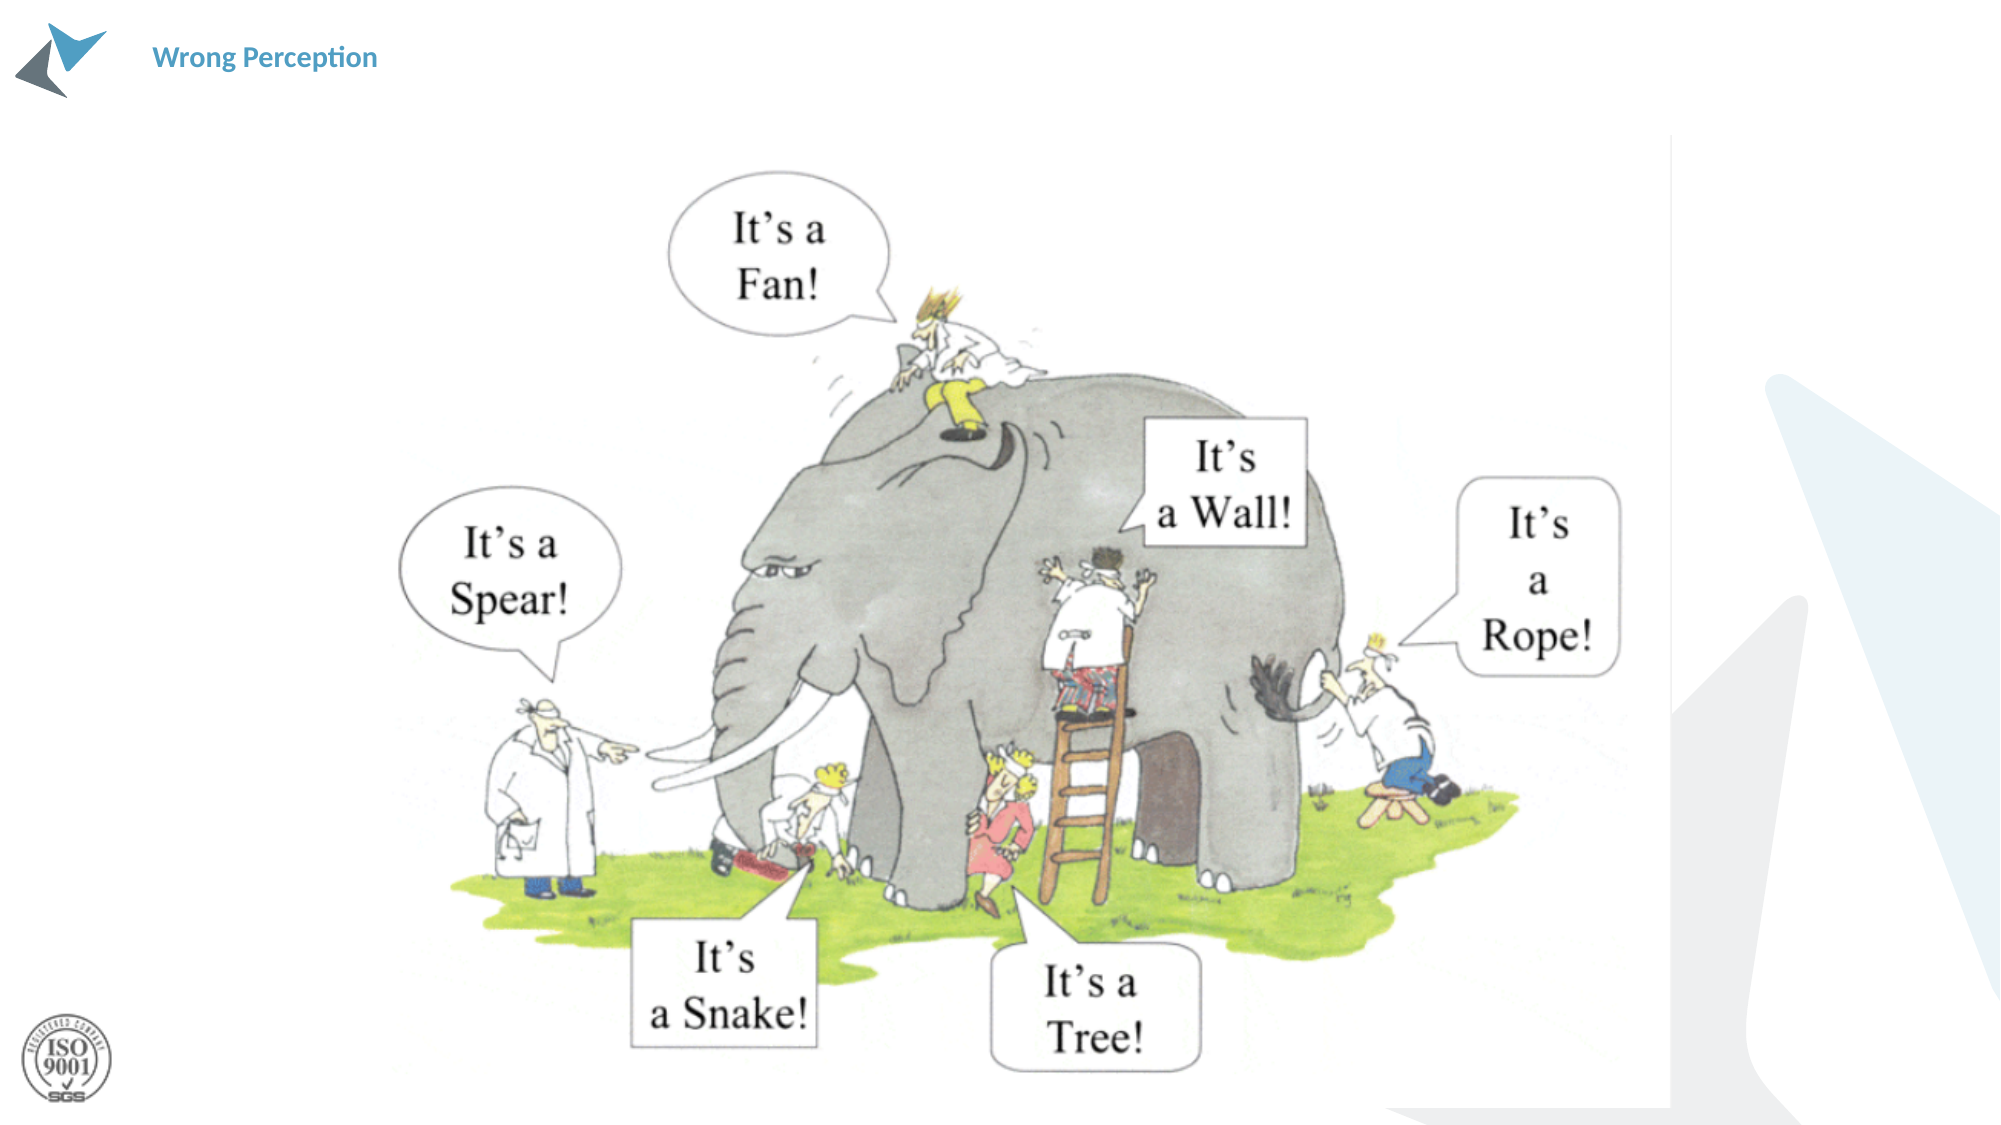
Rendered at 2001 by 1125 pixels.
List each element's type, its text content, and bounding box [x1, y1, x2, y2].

title Wrong Perception [137, 0, 1838, 119]
picture [354, 135, 1672, 1108]
picture [20, 1011, 115, 1106]
